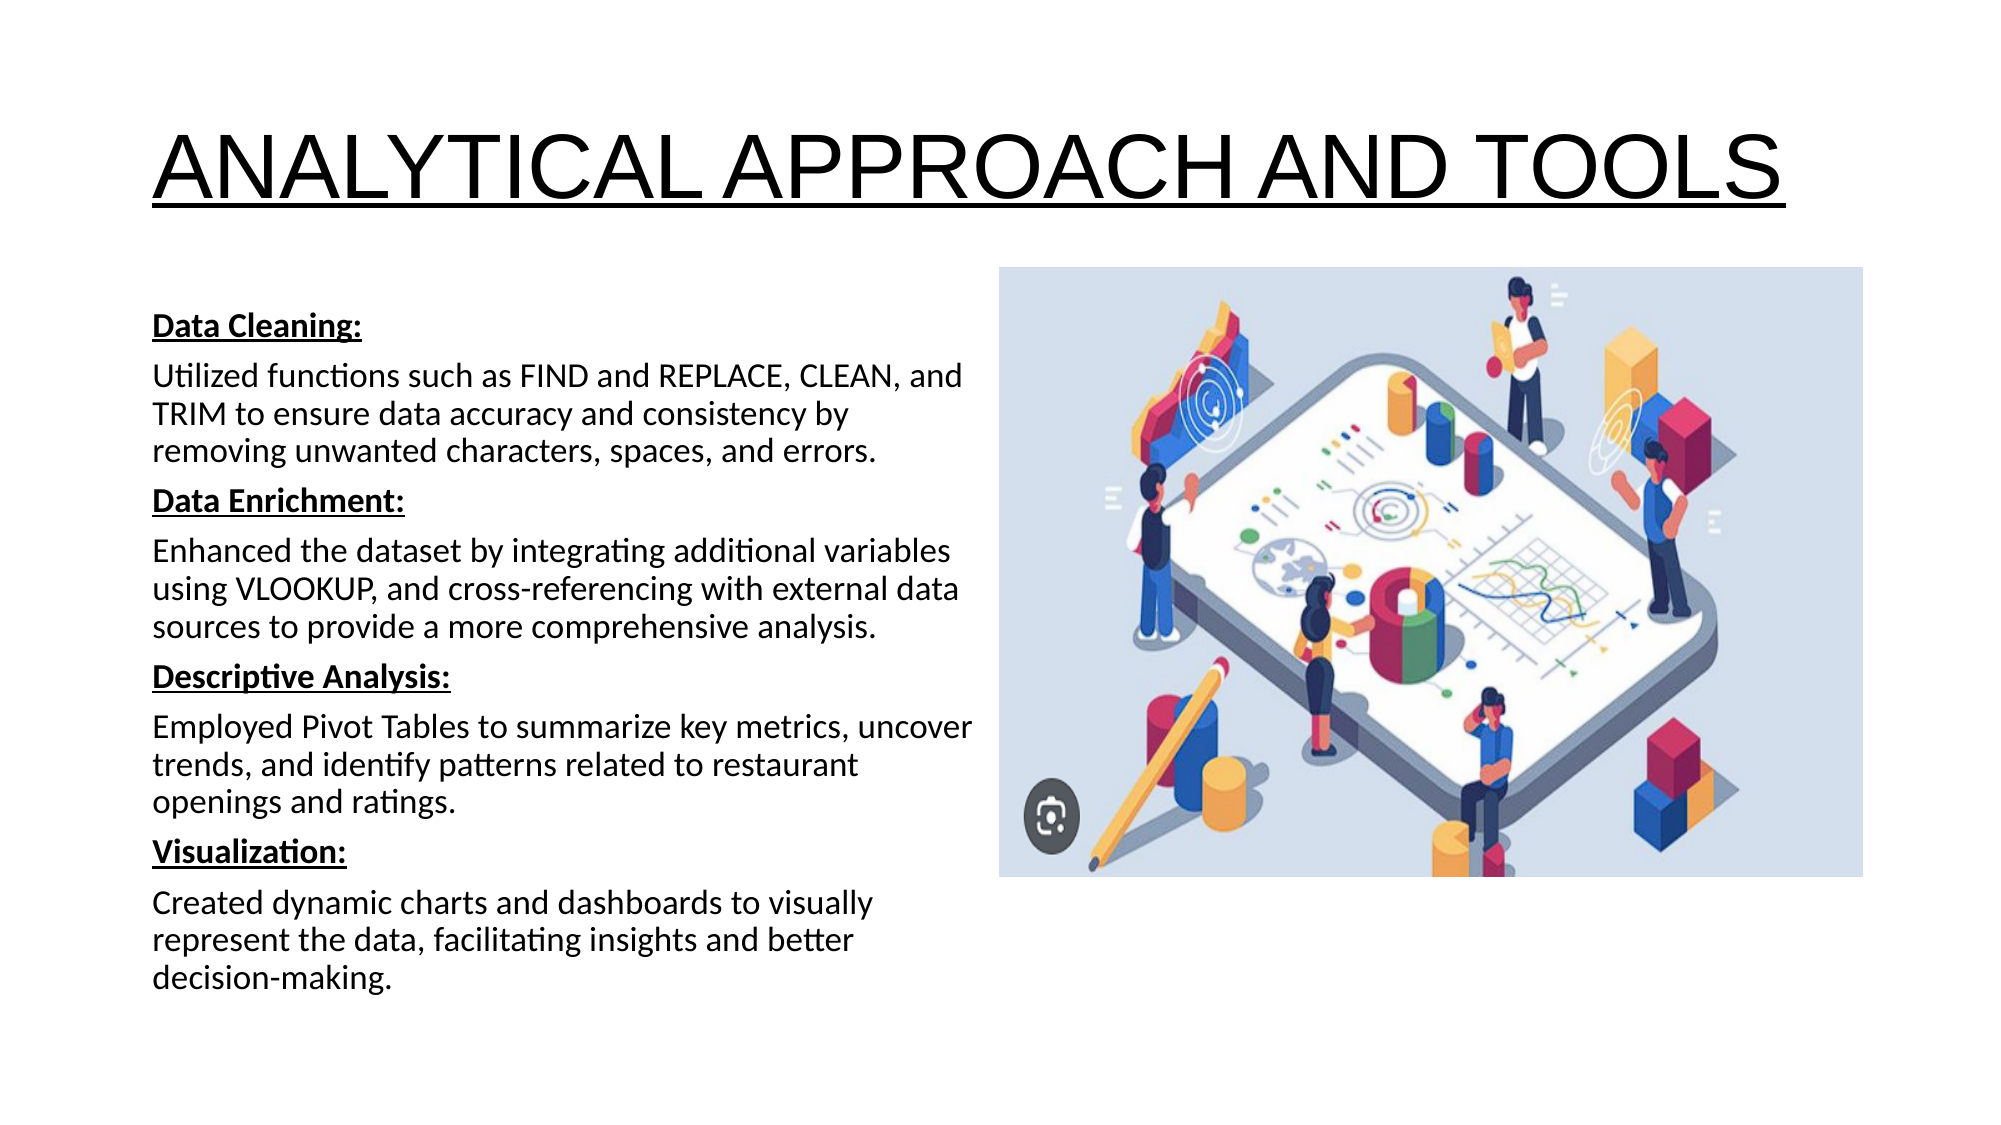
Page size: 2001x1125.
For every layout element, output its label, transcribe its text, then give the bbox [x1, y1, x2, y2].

list Data Cleaning: Utilized functions such as FIND and REPLACE, CLEAN, and TRIM to ensure data accuracy and consistency by removing unwanted characters, spaces, and errors. Data Enrichment: Enhanced the dataset by integrating additional variables using VLOOKUP, and cross-referencing with external data sources to provide a more comprehensive analysis. Descriptive Analysis: Employed Pivot Tables to summarize key metrics, uncover trends, and identify patterns related to restaurant openings and ratings. Visualization: Created dynamic charts and dashboards to visually represent the data, facilitating insights and better decision-making. [137, 299, 1000, 1014]
picture [999, 267, 1863, 877]
title ANALYTICAL APPROACH AND TOOLS [137, 59, 1863, 278]
